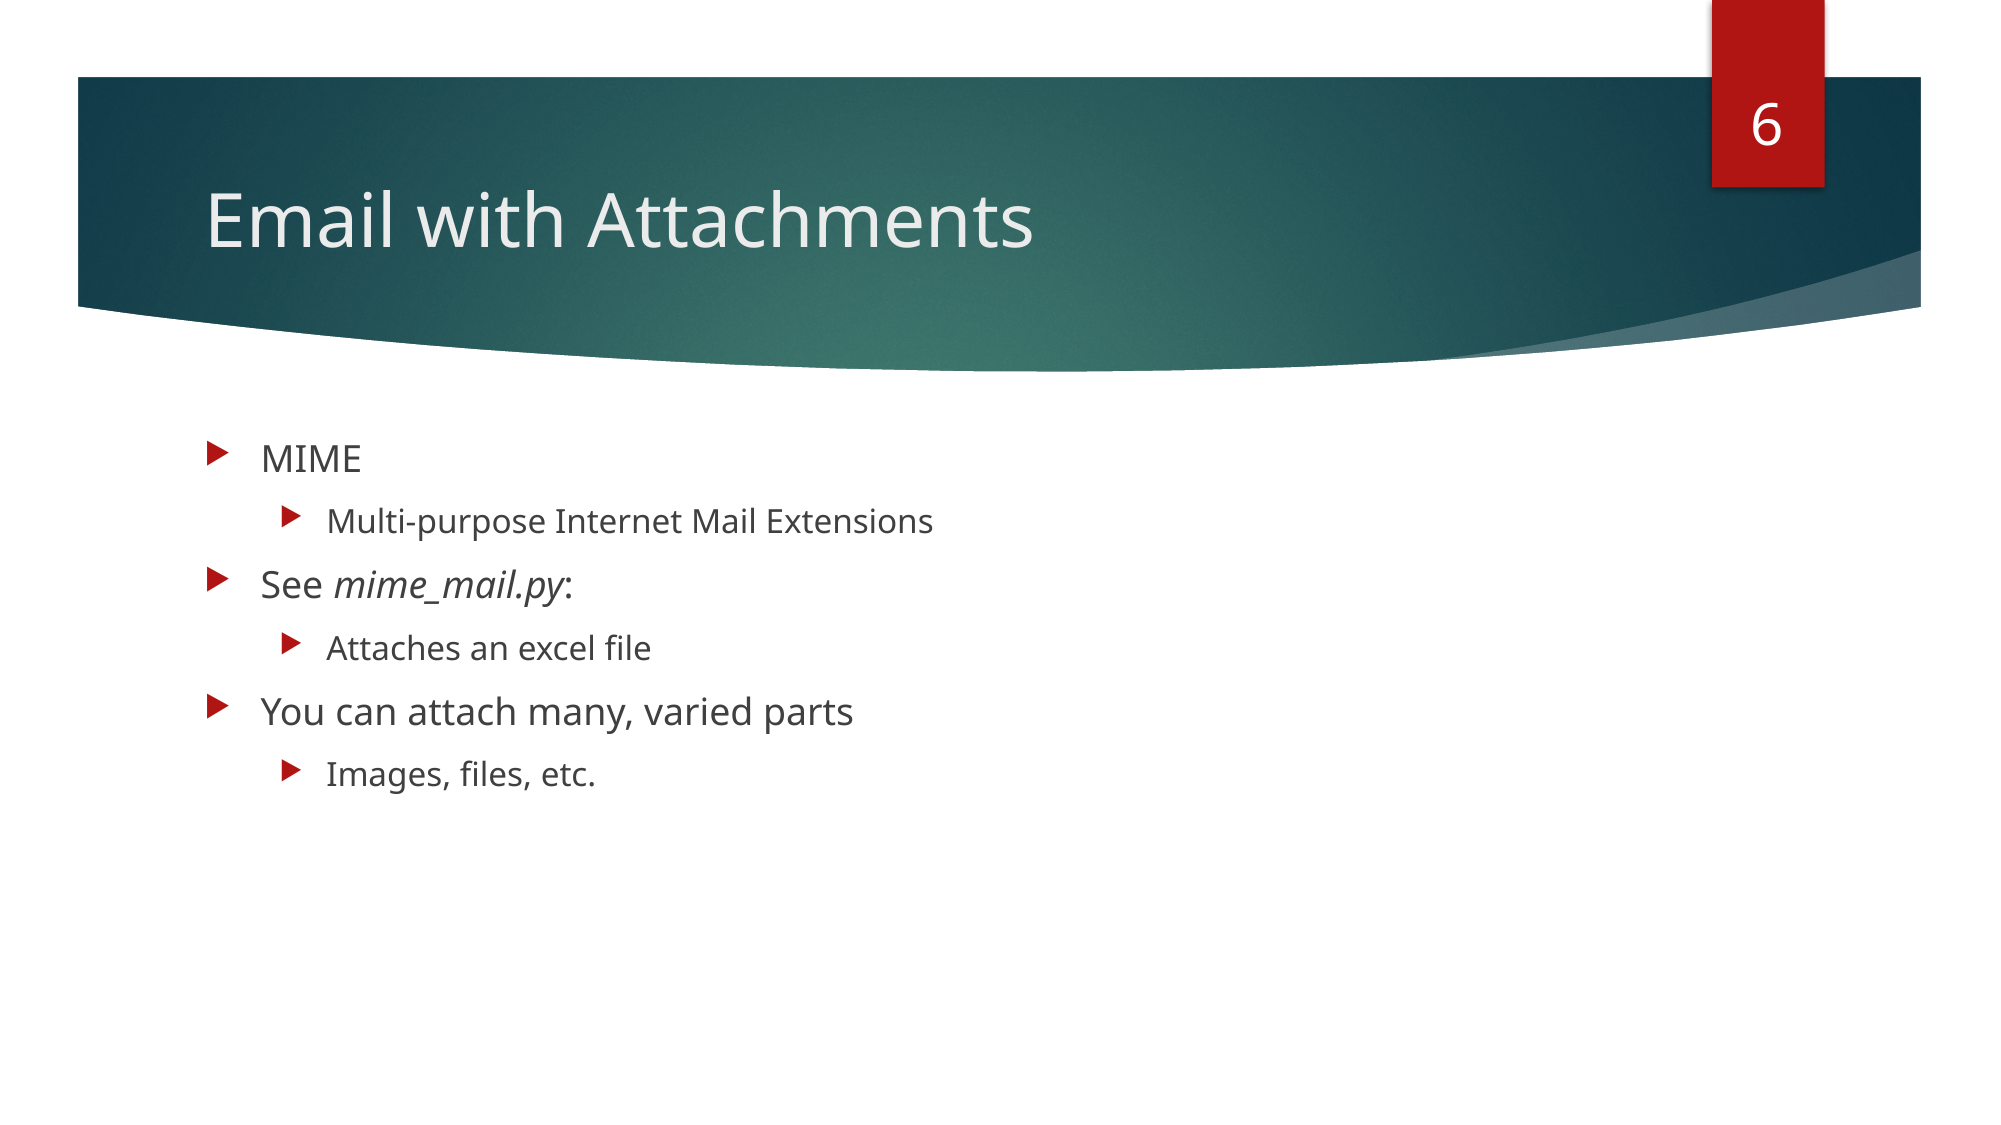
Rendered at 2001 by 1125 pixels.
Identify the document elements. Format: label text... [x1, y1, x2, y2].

list MIME Multi-purpose Internet Mail Extensions See mime_mail.py: Attaches an excel file You can attach many, varied parts Images, files, etc. [189, 427, 1638, 988]
title Email with Attachments [189, 159, 1638, 276]
slide_number 6 [1698, 48, 1836, 175]
